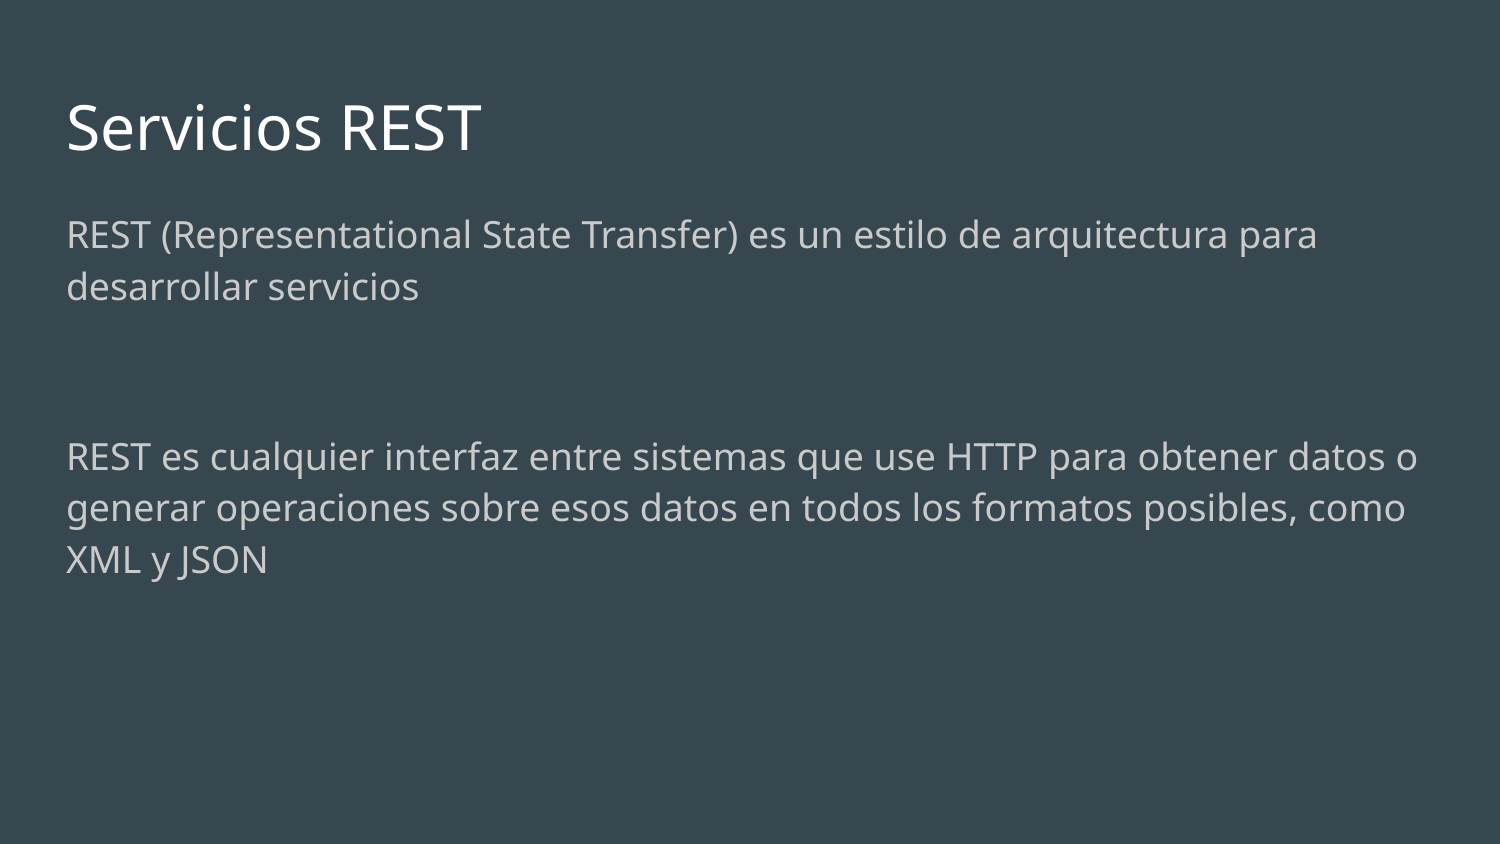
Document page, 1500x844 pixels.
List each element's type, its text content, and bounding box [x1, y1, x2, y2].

title Servicios REST [51, 72, 1449, 167]
list REST (Representational State Transfer) es un estilo de arquitectura para desarrollar servicios REST es cualquier interfaz entre sistemas que use HTTP para obtener datos o generar operaciones sobre esos datos en todos los formatos posibles, como XML y JSON [51, 189, 1449, 750]
